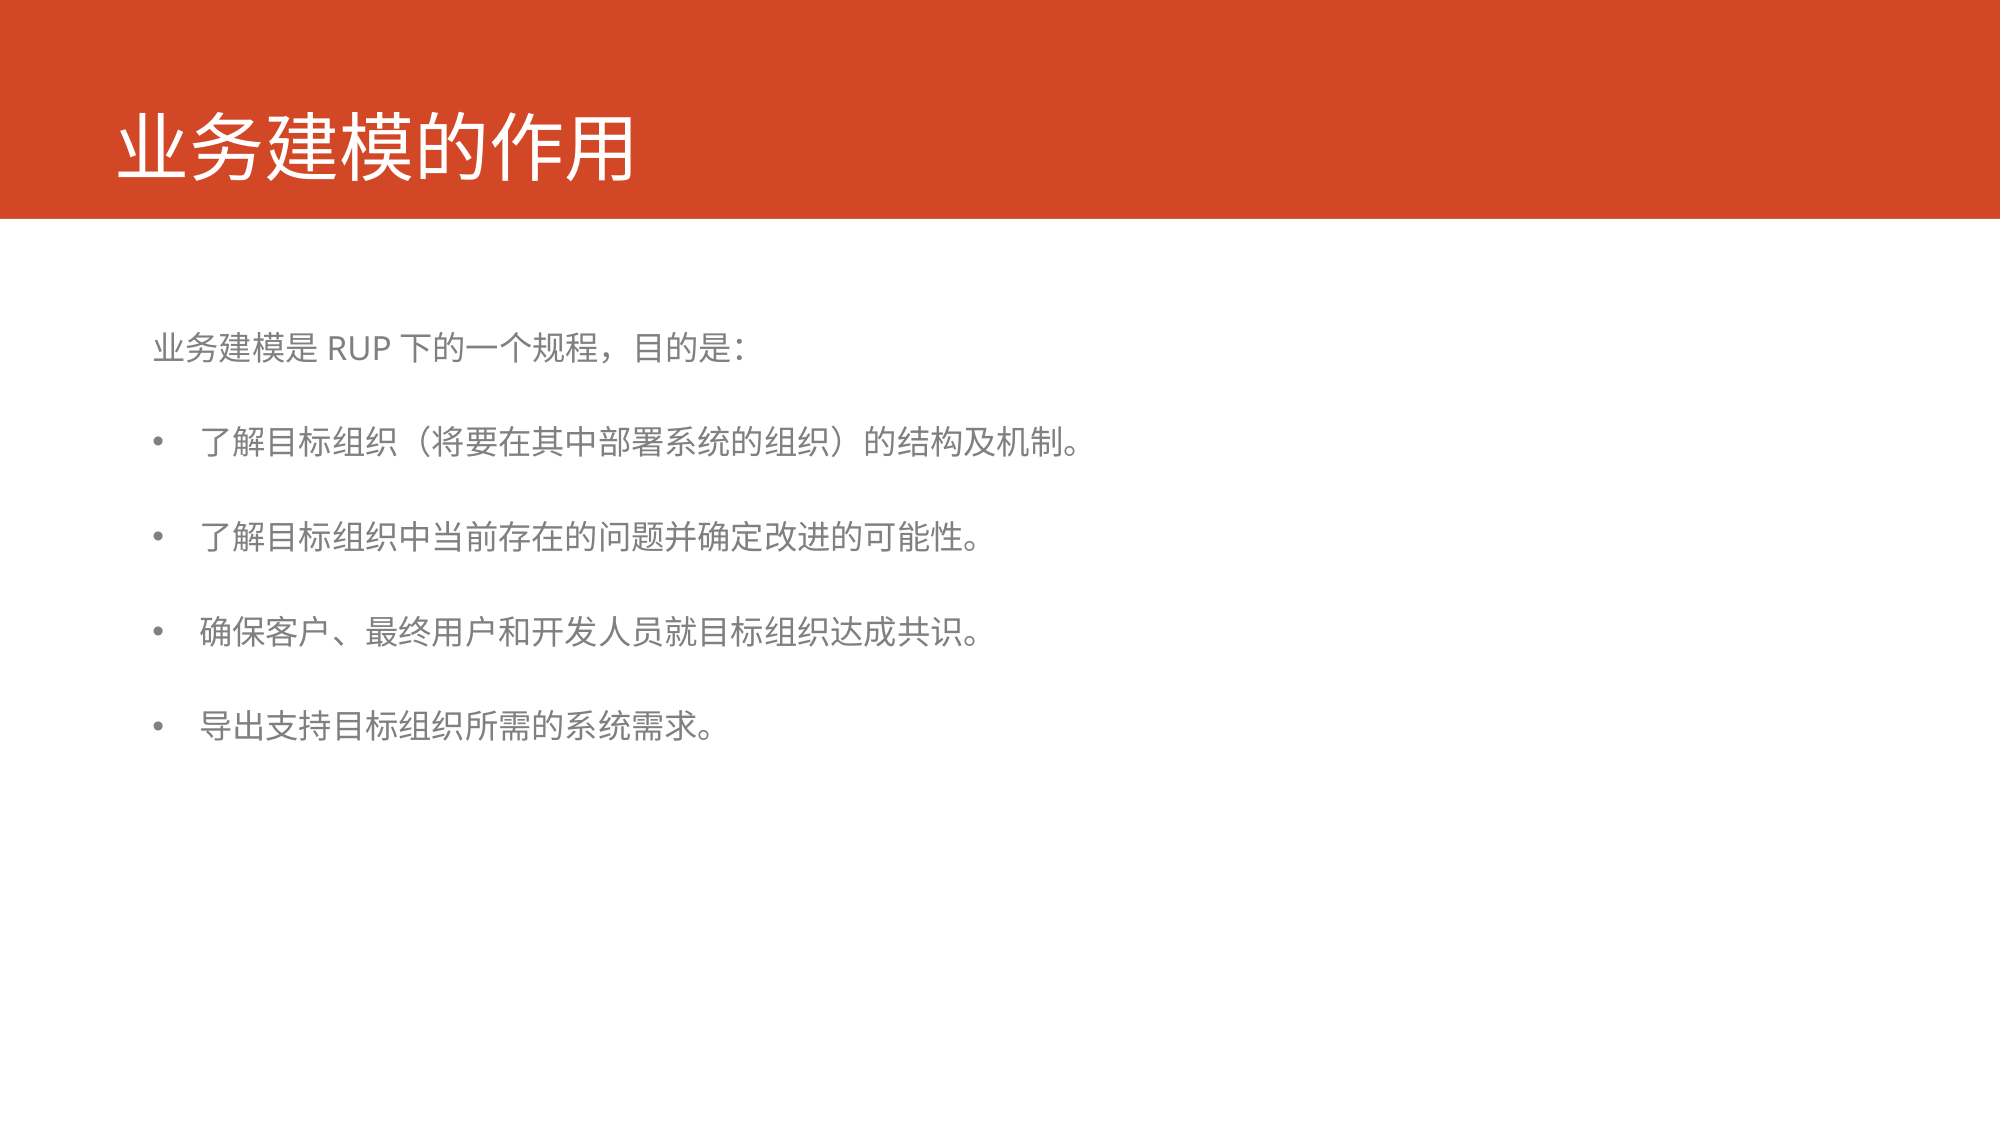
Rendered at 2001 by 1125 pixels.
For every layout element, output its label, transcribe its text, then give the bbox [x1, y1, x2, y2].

list 业务建模是RUP下的一个规程，目的是： 了解目标组织（将要在其中部署系统的组织）的结构及机制。 了解目标组织中当前存在的问题并确定改进的可能性。 确保客户、最终用户和开发人员就目标组织达成共识。 导出支持目标组织所需的系统需求。 [137, 299, 1798, 1014]
title 业务建模的作用 [99, 0, 1863, 199]
